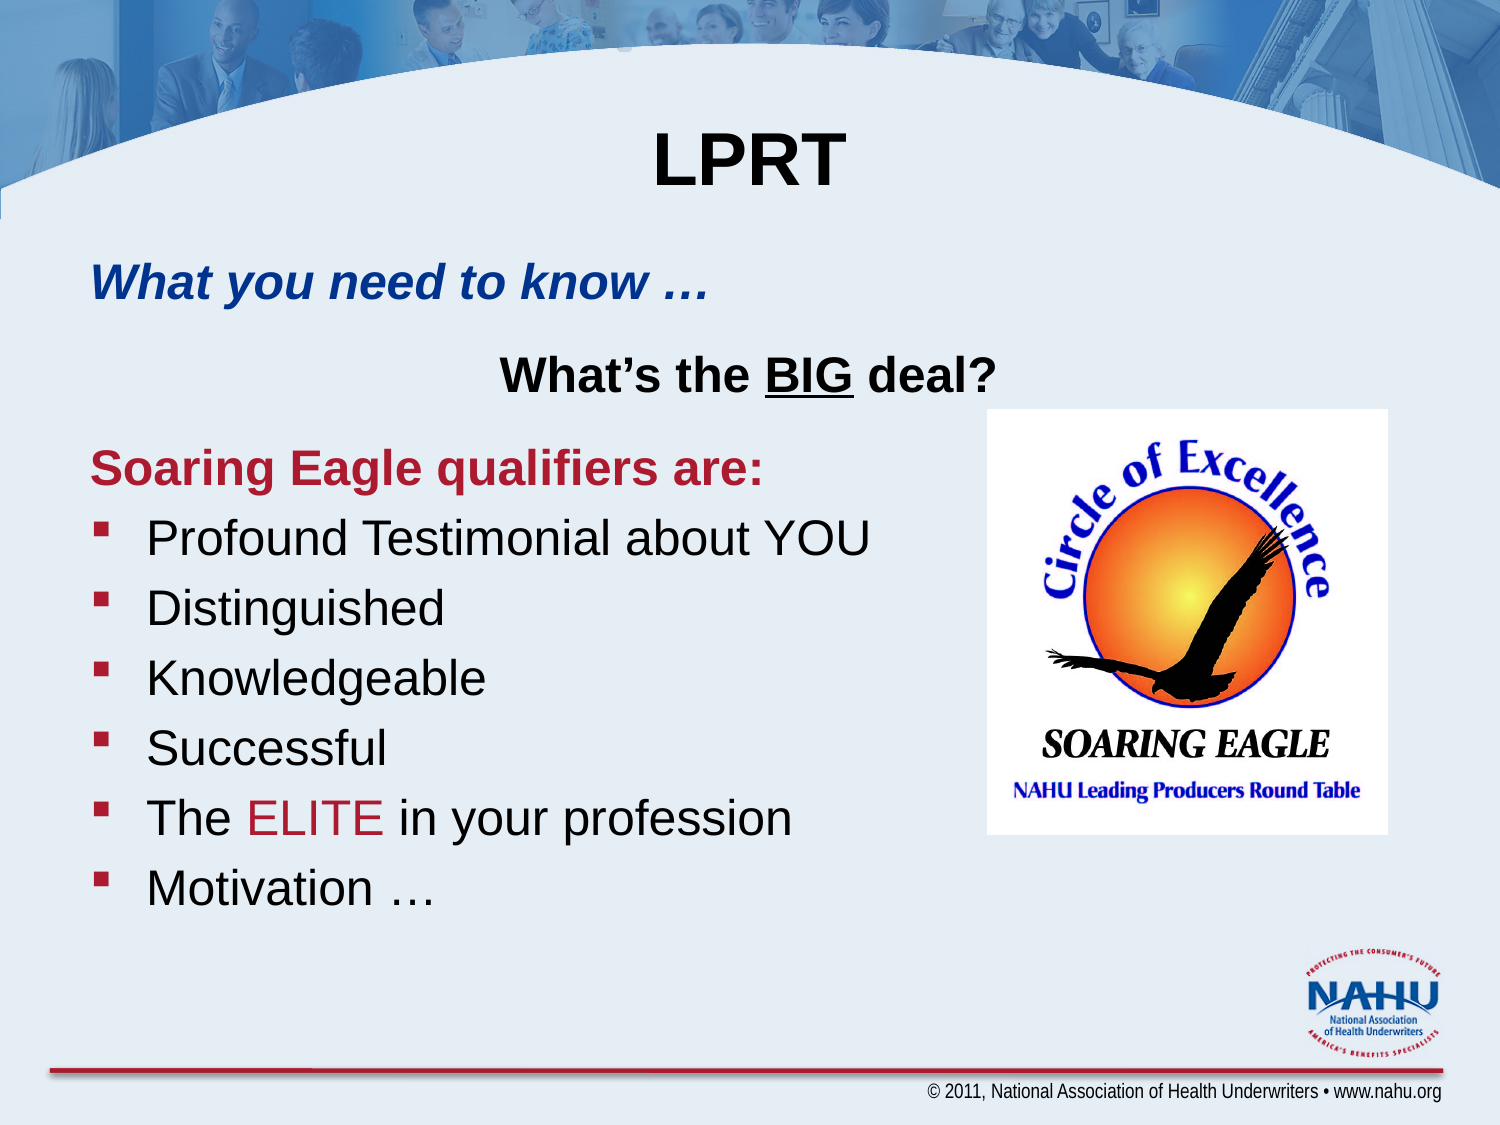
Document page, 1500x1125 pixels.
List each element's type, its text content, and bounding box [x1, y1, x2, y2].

subtitle What you need to know … [75, 241, 1100, 329]
list What’s the BIG deal? Soaring Eagle qualifiers are: Profound Testimonial about YOU Distinguished Knowledgeable Successful The ELITE in your profession Motivation … [75, 334, 1423, 1005]
title LPRT [112, 102, 1388, 334]
picture [0, 0, 1500, 1125]
